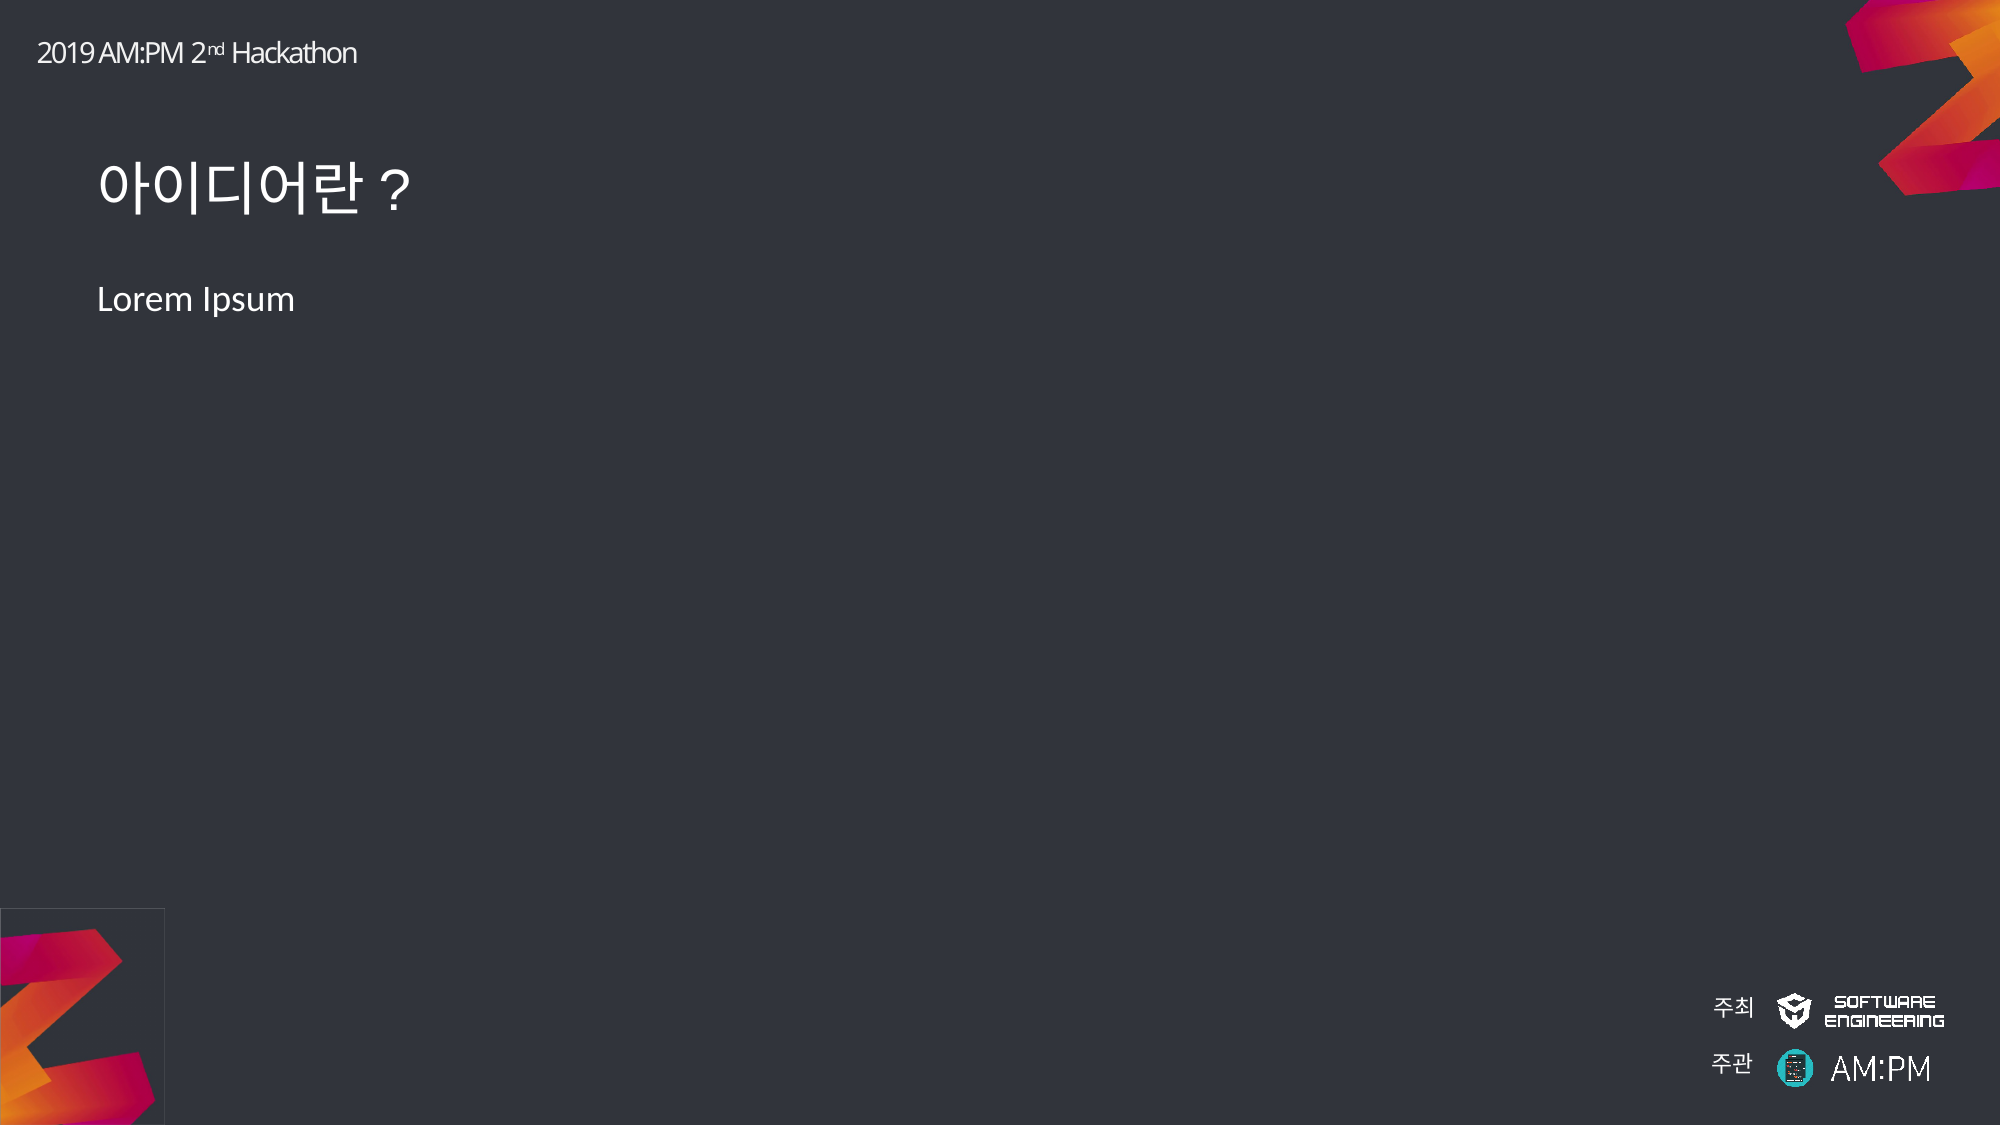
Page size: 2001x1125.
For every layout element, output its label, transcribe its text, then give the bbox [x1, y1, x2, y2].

picture [0, 908, 165, 1125]
text_box 아이디어란? [82, 144, 1098, 230]
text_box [1690, 985, 1944, 1094]
picture [1835, 0, 2000, 217]
text_box Lorem Ipsum [82, 266, 1098, 327]
text_box 2019 AM:PM 2nd Hackathon [21, 27, 374, 78]
